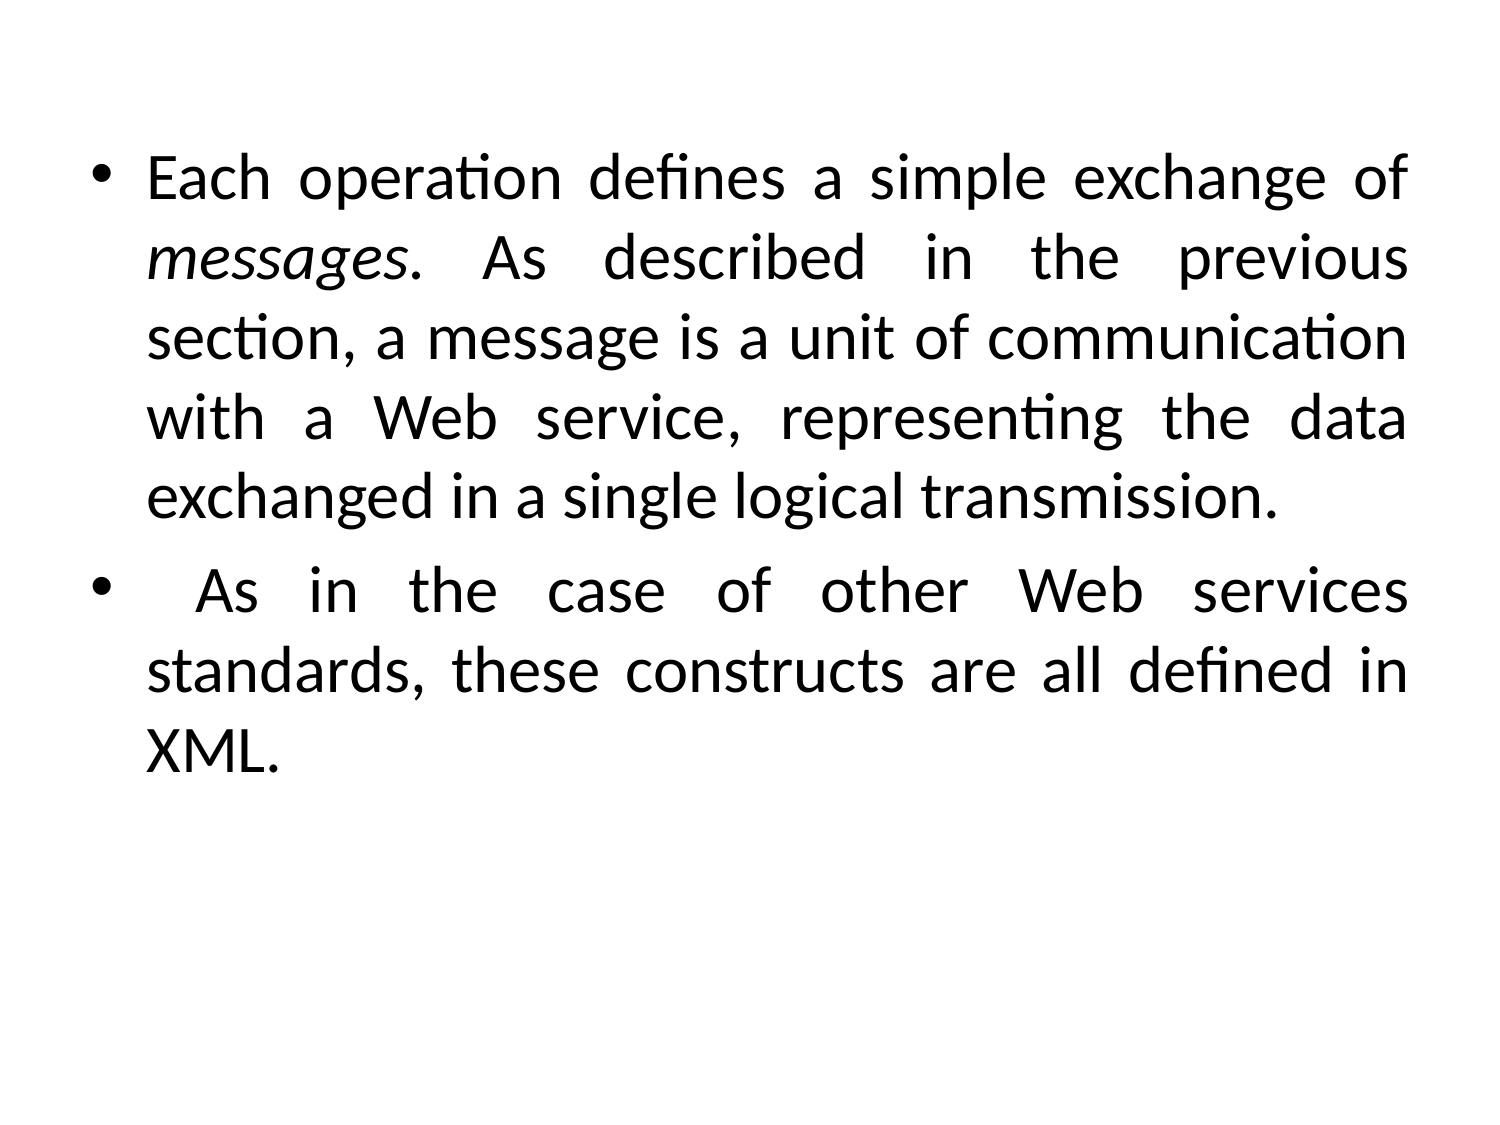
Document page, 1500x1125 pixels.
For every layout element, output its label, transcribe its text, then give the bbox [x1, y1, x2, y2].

list Each operation defines a simple exchange of messages. As described in the previous section, a message is a unit of communication with a Web service, representing the data exchanged in a single logical transmission. As in the case of other Web services standards, these constructs are all defined in XML. [75, 125, 1425, 1005]
